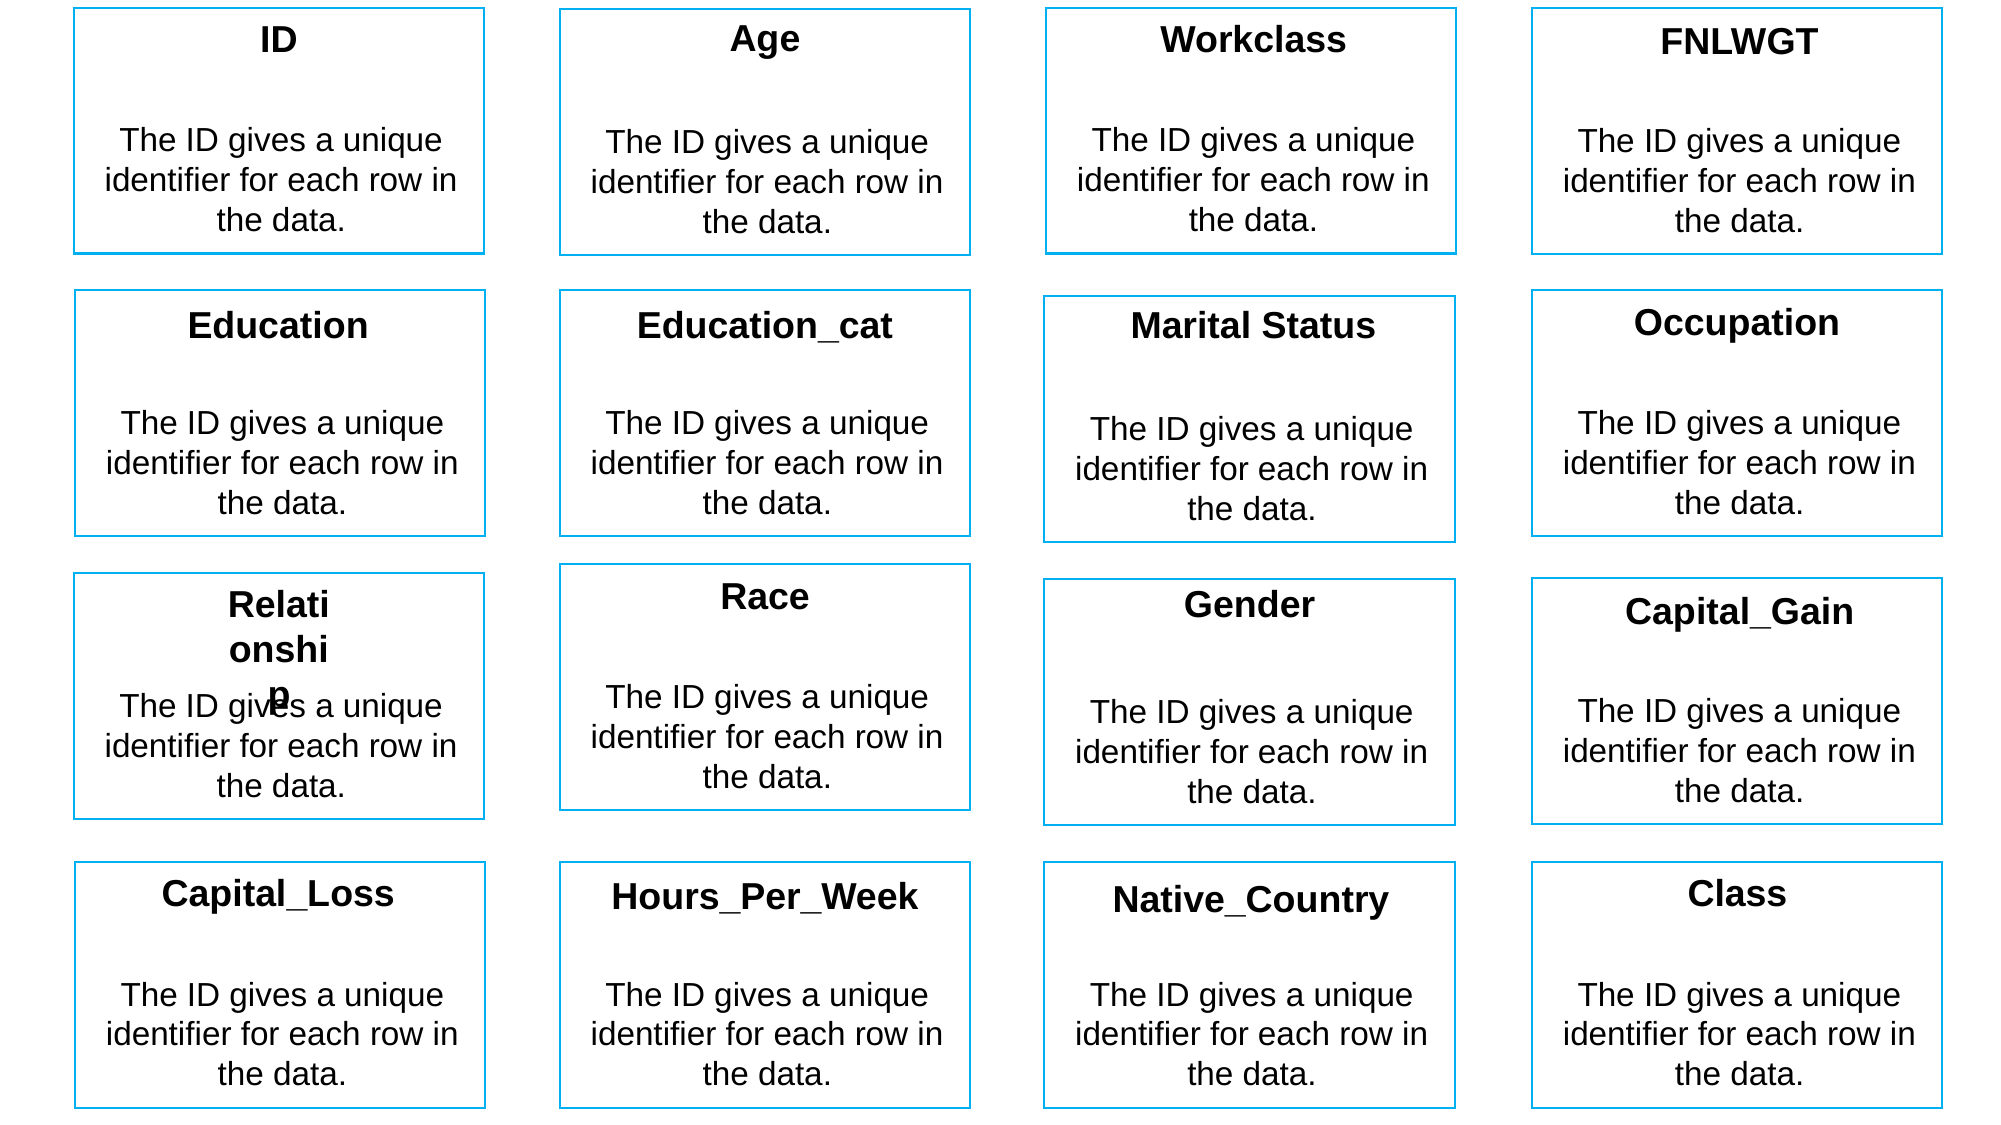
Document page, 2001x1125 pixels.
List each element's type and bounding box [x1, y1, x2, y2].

text_box [73, 573, 485, 819]
text_box [559, 6, 971, 256]
text_box [74, 290, 486, 537]
text_box [1532, 578, 1943, 825]
text_box [559, 861, 971, 1108]
text_box [1044, 861, 1455, 1108]
text_box [1532, 8, 1943, 255]
text_box [1044, 573, 1455, 825]
text_box [559, 290, 971, 537]
text_box [74, 861, 486, 1108]
text_box [1532, 861, 1943, 1108]
text_box [1044, 293, 1455, 543]
text_box [73, 7, 485, 254]
text_box [1045, 7, 1457, 254]
text_box [559, 564, 971, 811]
text_box [1532, 290, 1943, 537]
